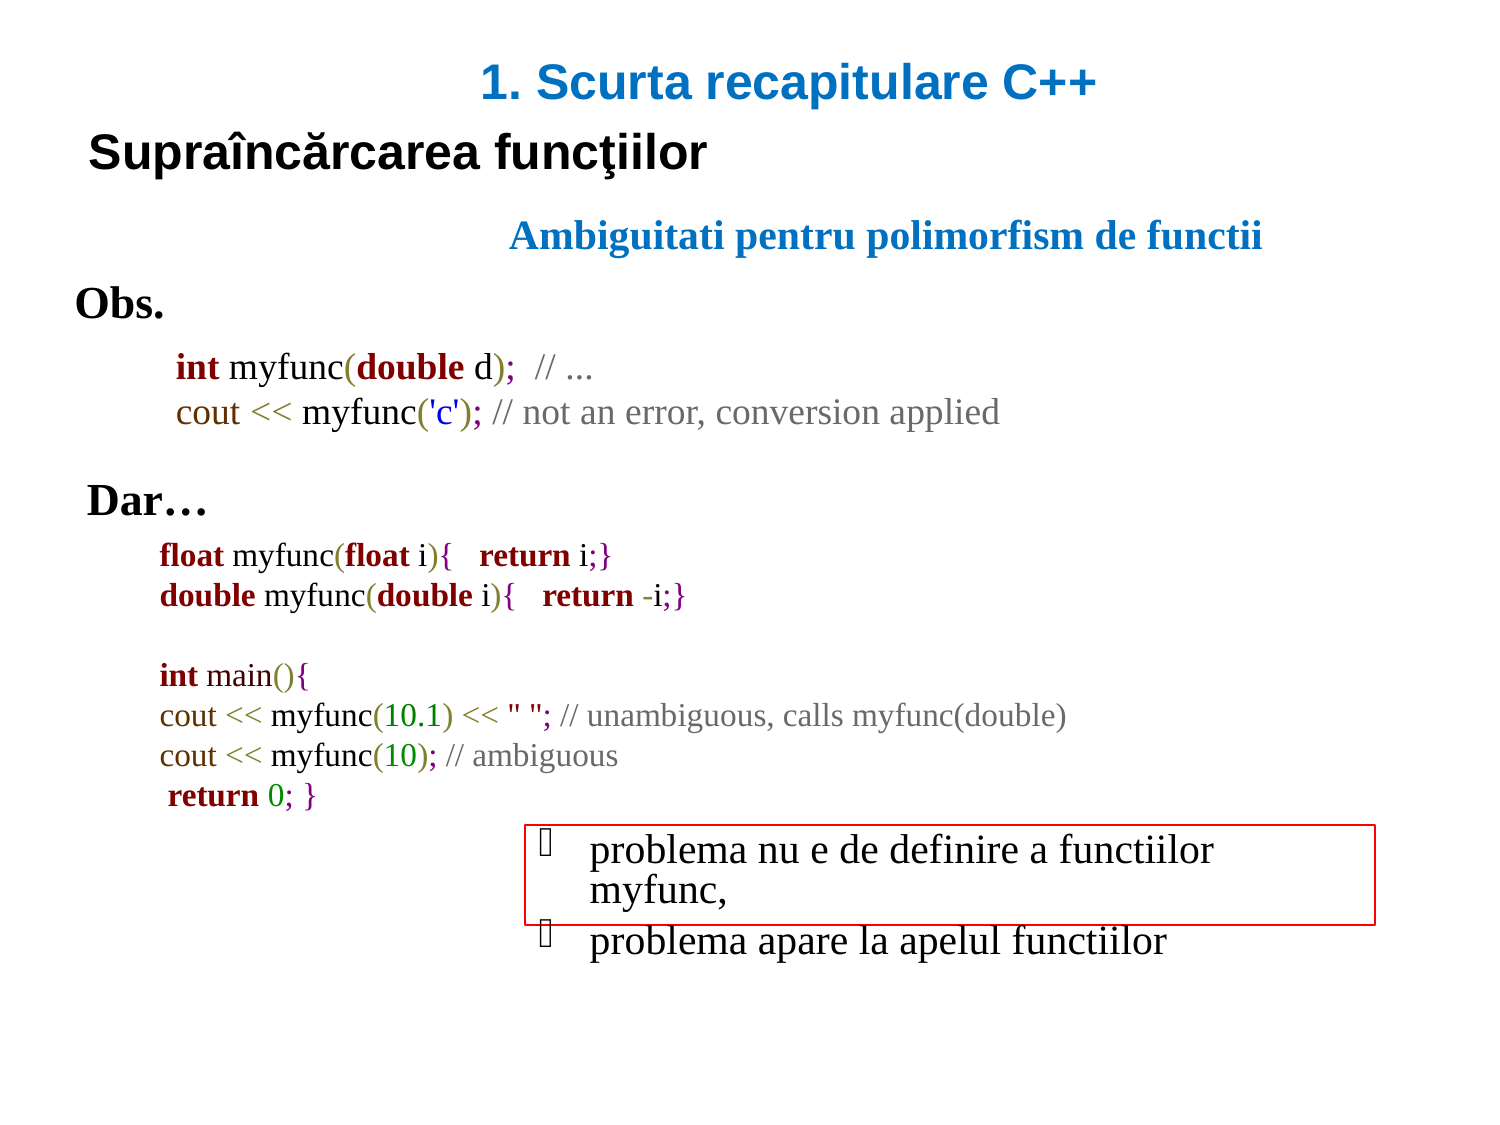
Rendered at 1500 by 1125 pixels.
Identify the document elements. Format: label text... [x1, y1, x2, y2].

text_box problema nu e de definire a functiilor myfunc, problema apare la apelul functiilor [525, 825, 1375, 925]
text_box Obs. [61, 265, 261, 334]
text_box float myfunc(float i){ return i;} double myfunc(double i){ return -i;} int main(){ cout << myfunc(10.1) << " "; // unambiguous, calls myfunc(double) cout << myfunc(10); // ambiguous return 0; } [159, 533, 1147, 853]
text_box 1. Scurta recapitulare C++ [330, 12, 1131, 111]
text_box Dar… [73, 462, 274, 531]
text_box int myfunc(double d); // ... cout << myfunc('c'); // not an error, conversion applied [162, 335, 1106, 439]
text_box Supraîncărcarea funcţiilor [74, 110, 825, 188]
text_box Ambiguitati pentru polimorfism de functii [380, 200, 1393, 265]
